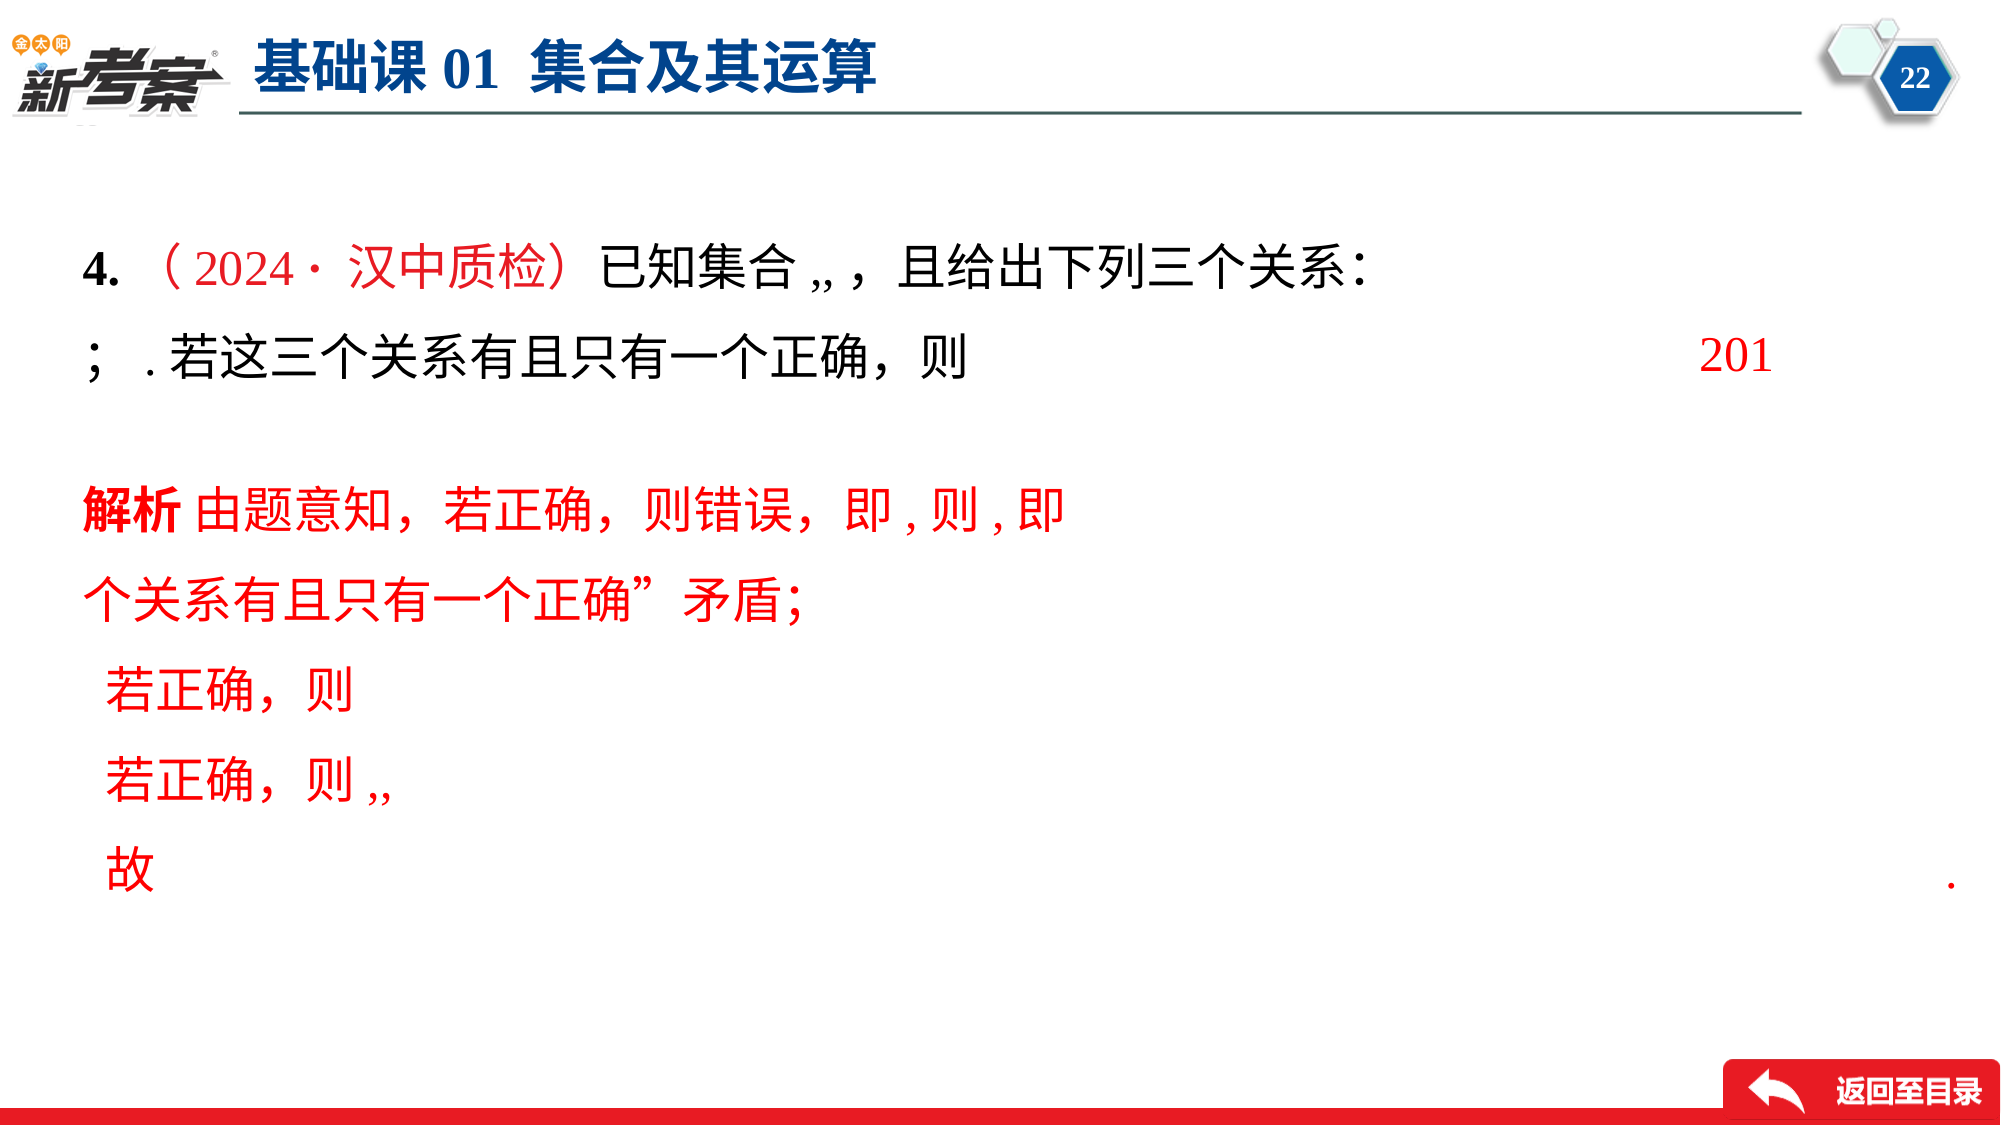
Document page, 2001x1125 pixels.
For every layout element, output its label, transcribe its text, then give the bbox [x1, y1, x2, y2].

picture [0, 0, 2001, 1125]
text_box 201 [1681, 294, 1793, 373]
